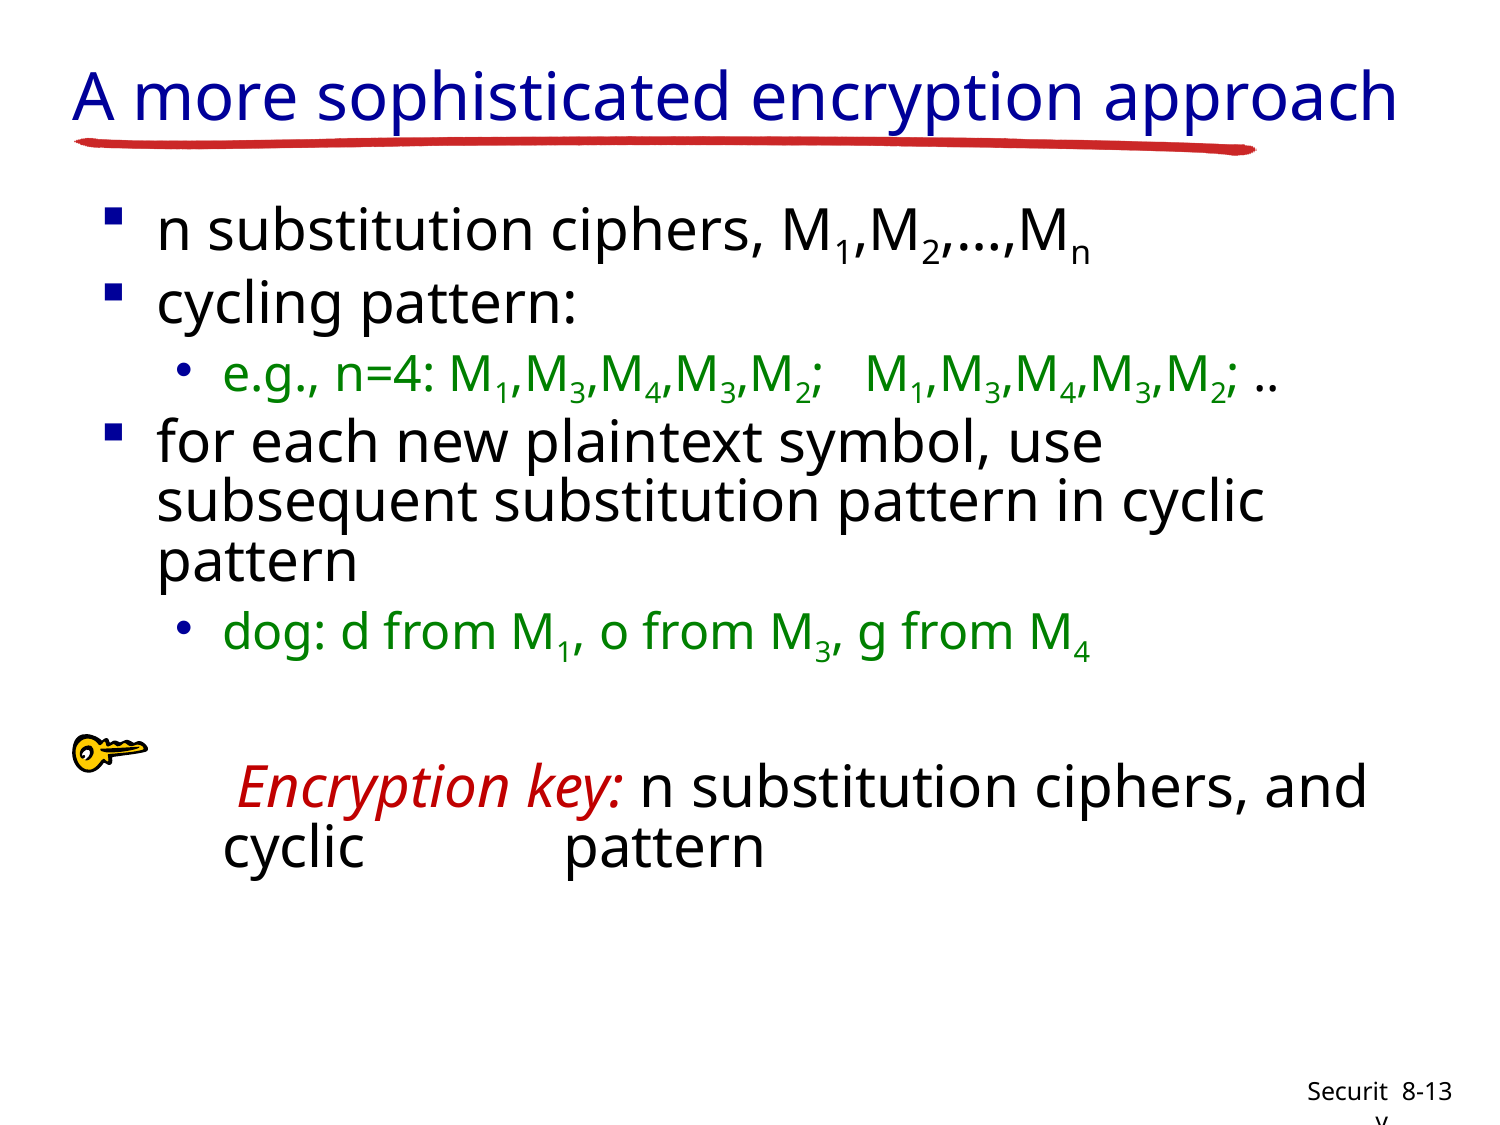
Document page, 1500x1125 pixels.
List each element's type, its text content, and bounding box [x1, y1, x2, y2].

title A more sophisticated encryption approach [57, 0, 1428, 188]
slide_number 8-13 [1387, 1068, 1500, 1113]
list n substitution ciphers, M1,M2,…,Mn cycling pattern: e.g., n=4: M1,M3,M4,M3,M2; M1,M3,M4,M3,M2; .. for each new plaintext symbol, use subsequent substitution pattern in cyclic pattern dog: d from M1, o from M3, g from M4 Encryption key: n substitution ciphers, and cyclic pattern [85, 188, 1417, 952]
footer Security [1284, 1067, 1403, 1110]
picture [71, 733, 149, 774]
picture [69, 131, 1270, 161]
